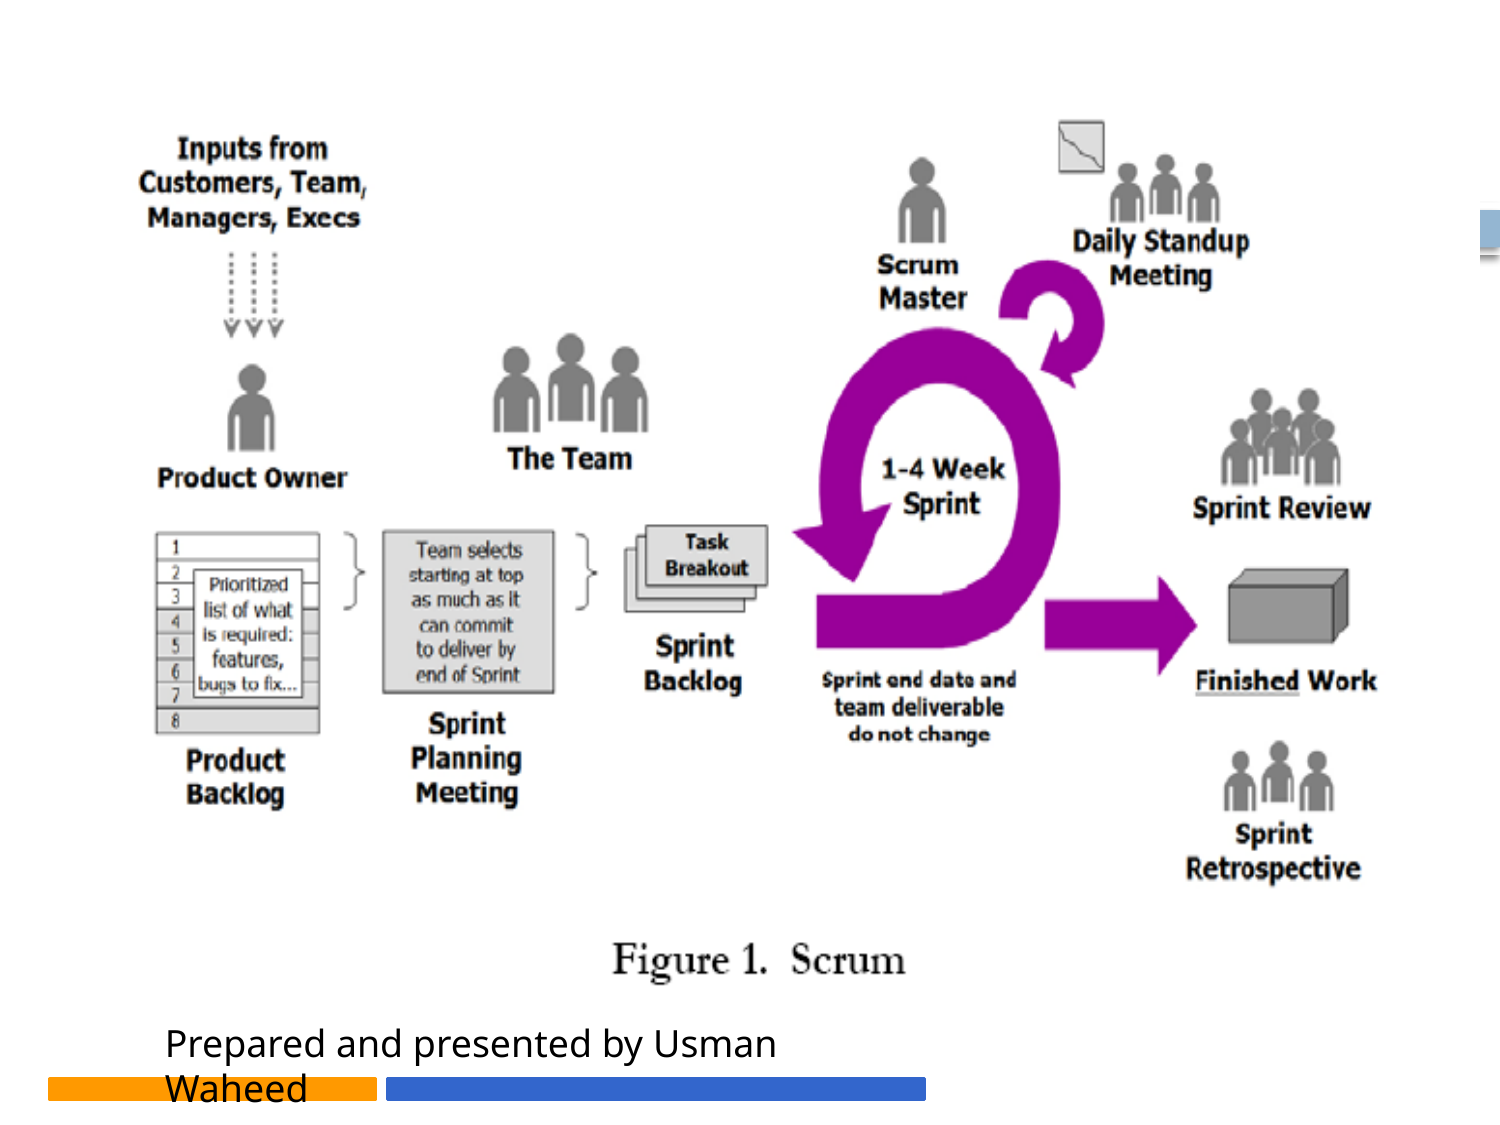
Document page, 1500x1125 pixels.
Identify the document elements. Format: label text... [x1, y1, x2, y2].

footer Prepared and presented by Usman Waheed [150, 1034, 800, 1088]
picture [0, 0, 1480, 1026]
